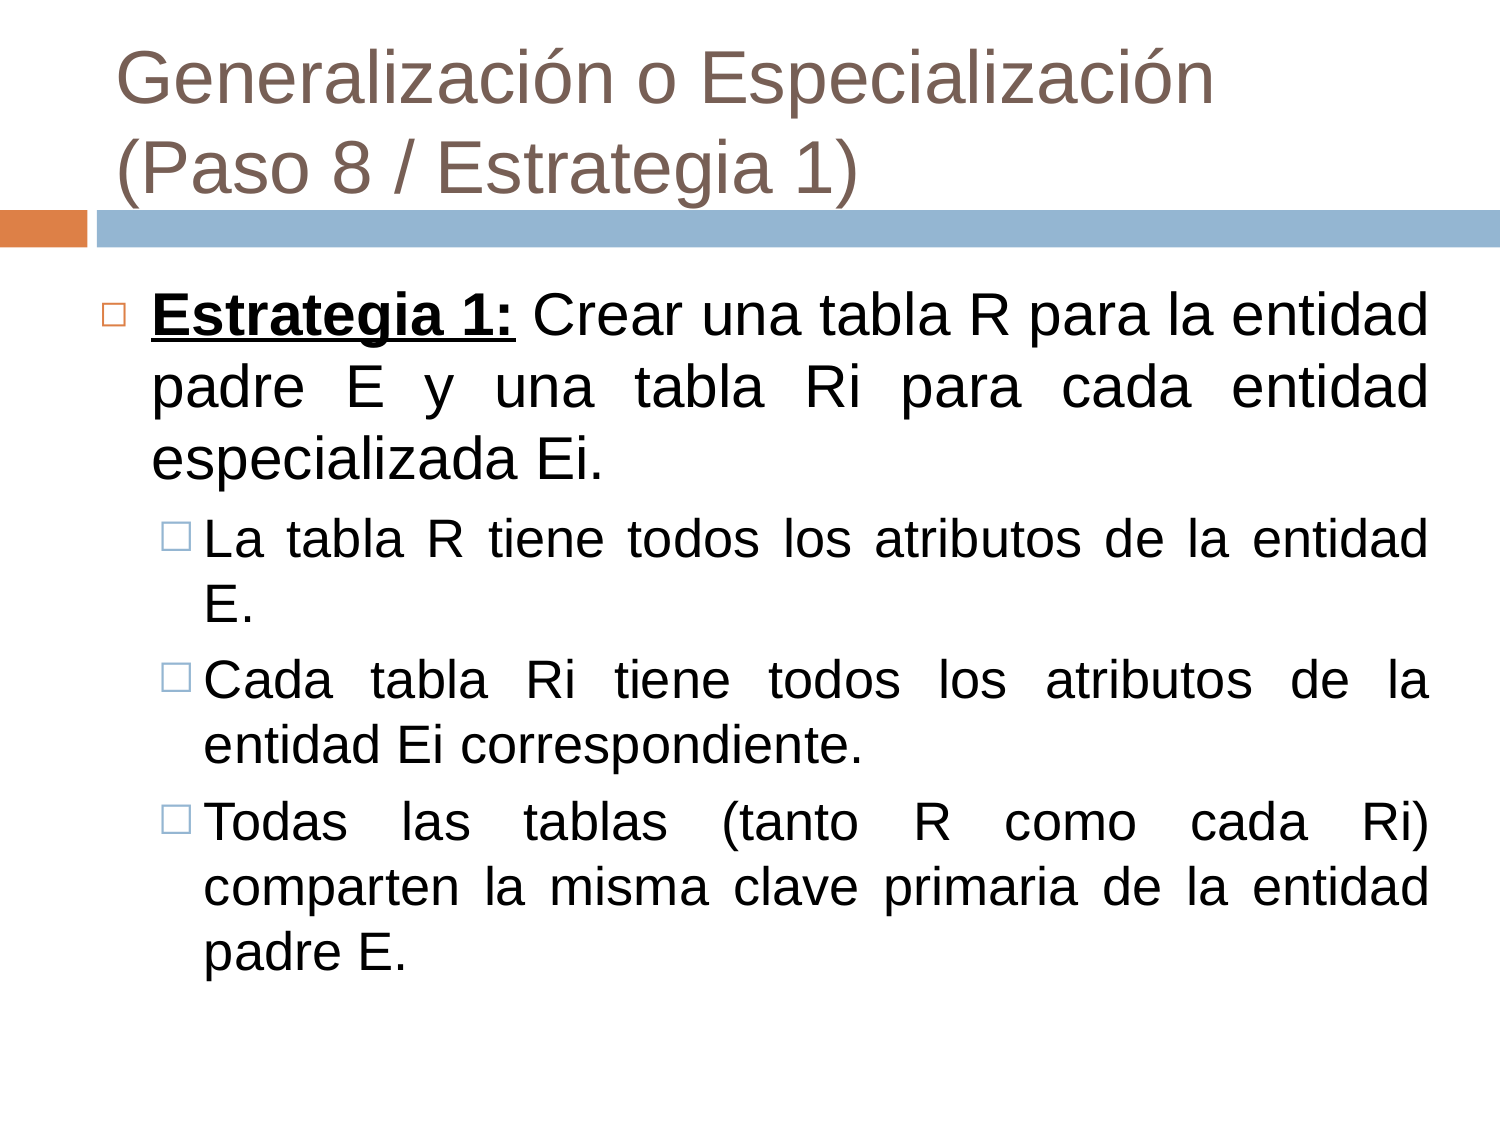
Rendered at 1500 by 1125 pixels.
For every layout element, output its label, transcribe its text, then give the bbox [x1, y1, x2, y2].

title Generalización o Especialización (Paso 8 / Estrategia 1) [100, 37, 1438, 200]
list Estrategia 1: Crear una tabla R para la entidad padre E y una tabla Ri para cada entidad especializada Ei. La tabla R tiene todos los atributos de la entidad E. Cada tabla Ri tiene todos los atributos de la entidad Ei correspondiente. Todas las tablas (tanto R como cada Ri) comparten la misma clave primaria de la entidad padre E. [83, 267, 1447, 1005]
